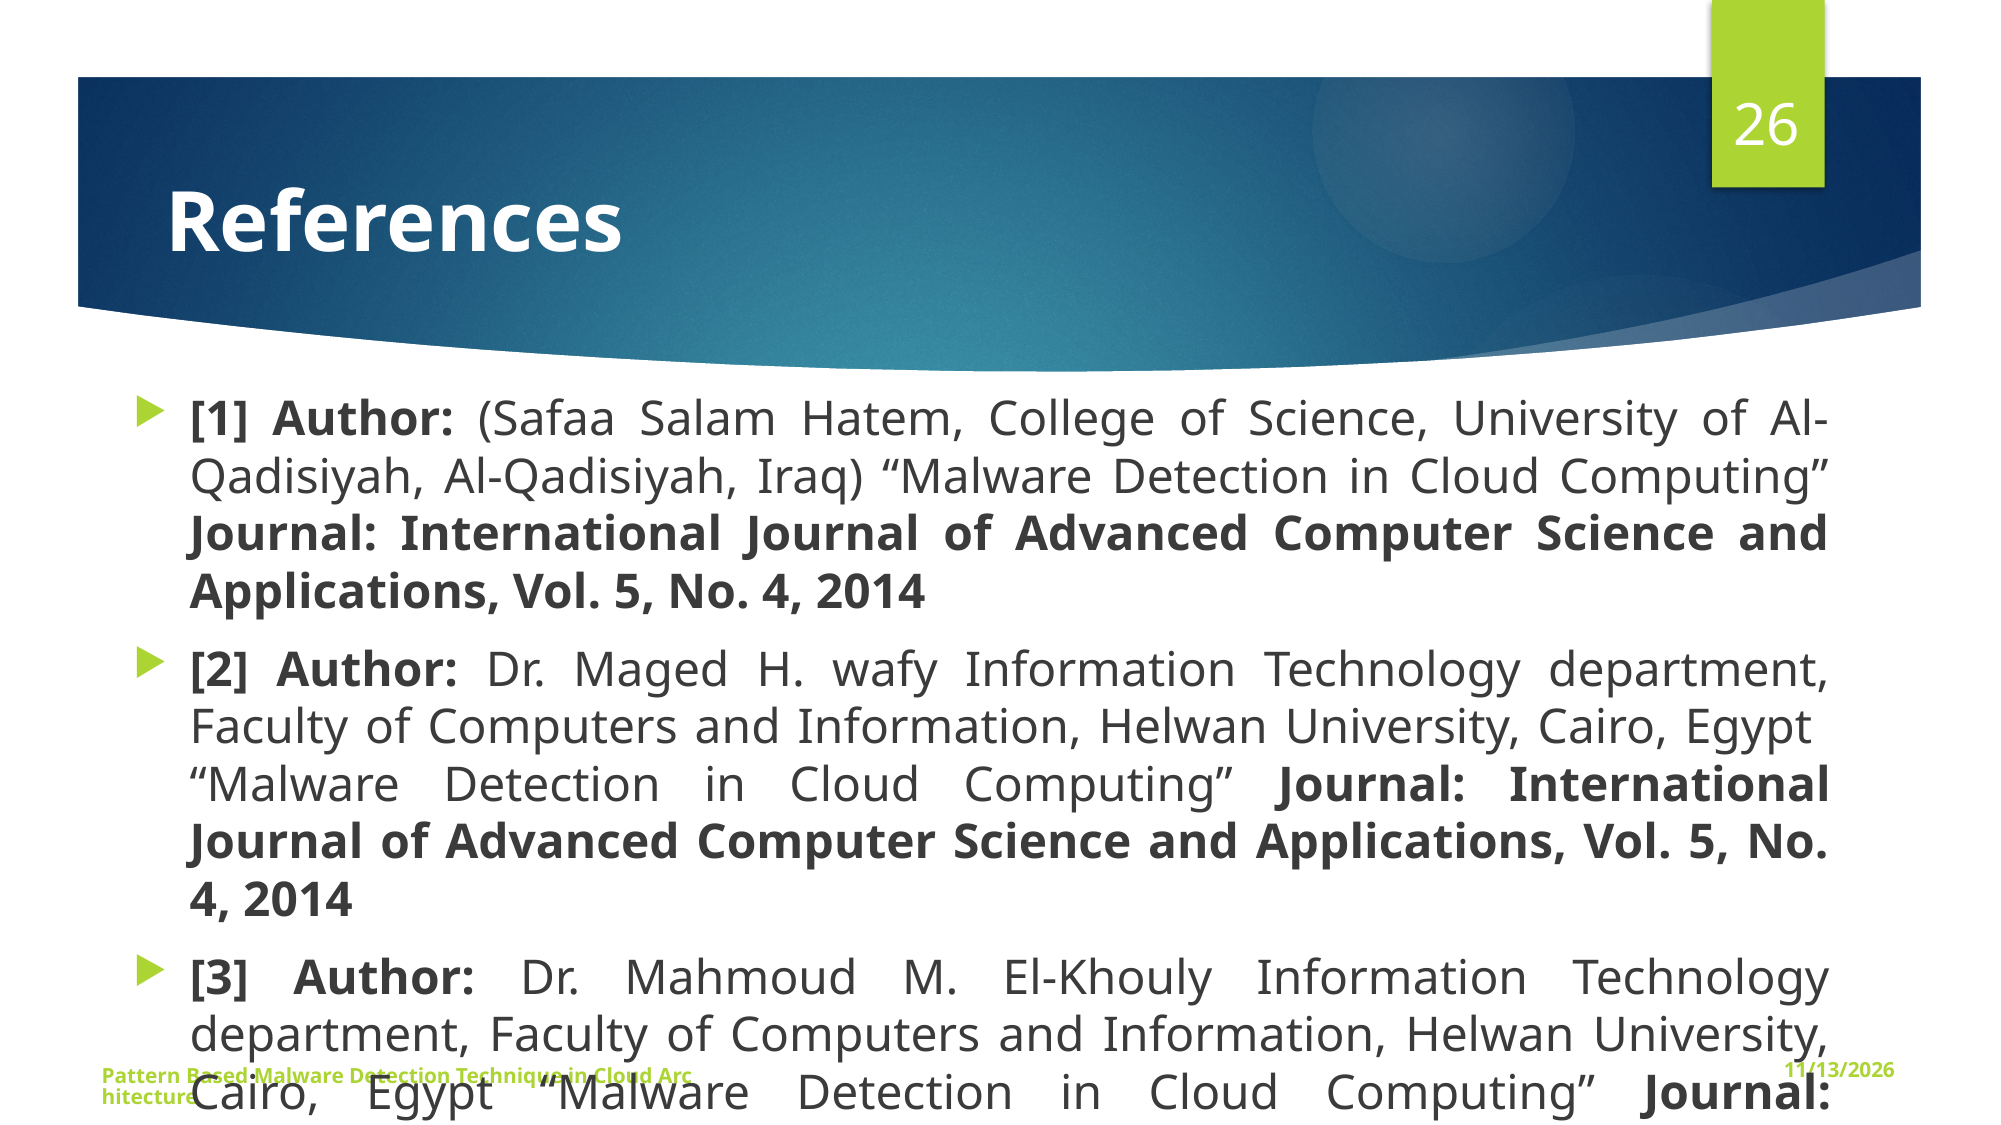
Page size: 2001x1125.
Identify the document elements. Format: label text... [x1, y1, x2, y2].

footer Pattern Based Malware Detection Technique in Cloud Architecture [86, 1048, 720, 1099]
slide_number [1747, 1048, 1910, 1099]
slide_number 26 [1698, 48, 1836, 175]
title References [150, 159, 1691, 276]
list [1] Author: (Safaa Salam Hatem, College of Science, University of Al-Qadisiyah, Al-Qadisiyah, Iraq) “Malware Detection in Cloud Computing” Journal: International Journal of Advanced Computer Science and Applications, Vol. 5, No. 4, 2014 [2] Author: Dr. Maged H. wafy Information Technology department, Faculty of Computers and Information, Helwan University, Cairo, Egypt “Malware Detection in Cloud Computing” Journal: International Journal of Advanced Computer Science and Applications, Vol. 5, No. 4, 2014 [3] Author: Dr. Mahmoud M. El-Khouly Information Technology department, Faculty of Computers and Information, Helwan University, Cairo, Egypt “Malware Detection in Cloud Computing” Journal: International Journal of Advanced Computer Science and Applications, Vol. 5, No. 4, 2014 [118, 380, 1847, 1083]
